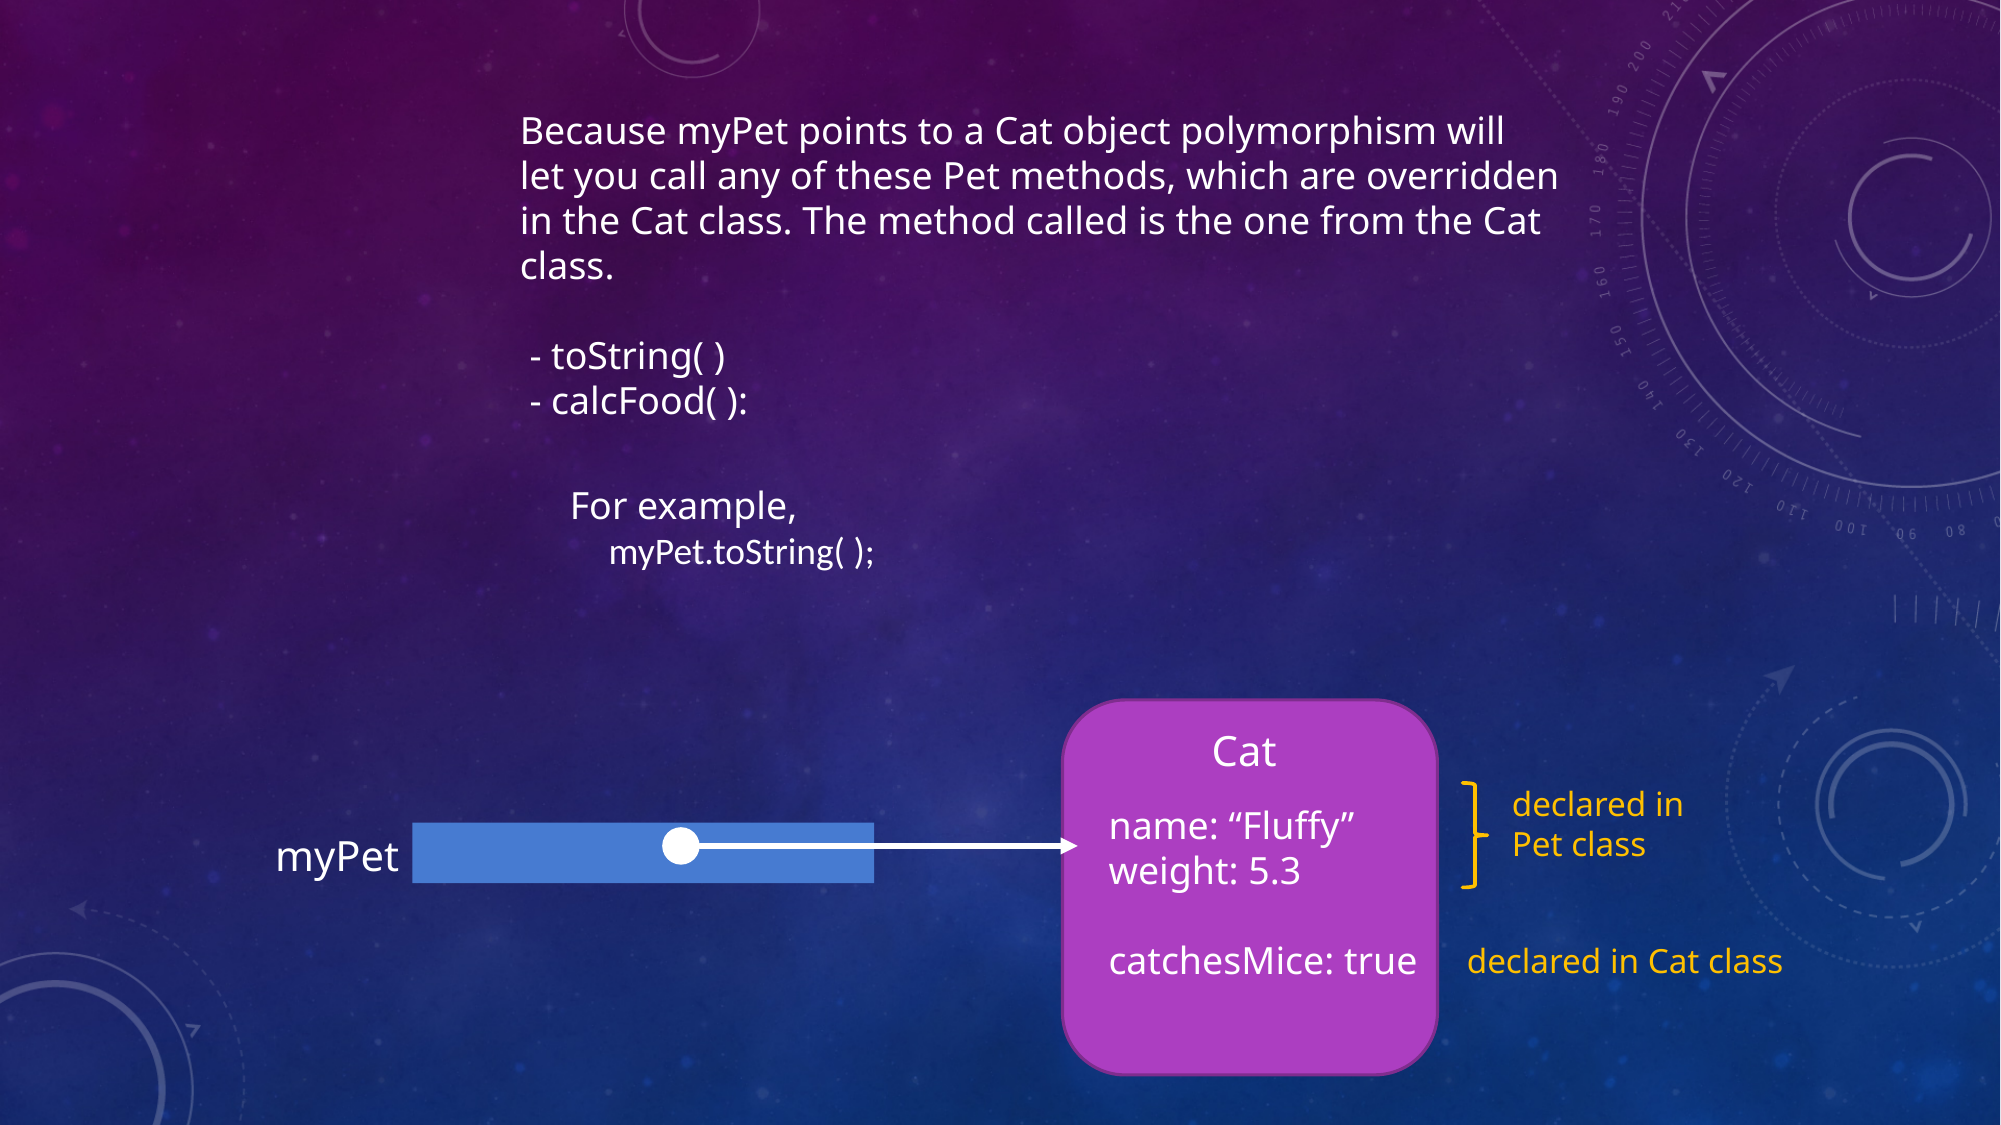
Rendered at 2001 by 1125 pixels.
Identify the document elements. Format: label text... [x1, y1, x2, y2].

text_box [1060, 698, 1440, 1077]
text_box myPet [260, 821, 414, 887]
text_box [660, 825, 702, 867]
text_box Cat [1196, 717, 1292, 783]
text_box Because myPet points to a Cat object polymorphism will let you call any of these Pet methods, which are overridden in the Cat class. The method called is the one from the Cat class. - toString( ) - calcFood( ): [505, 99, 1576, 430]
text_box declared in Pet class [1497, 775, 1708, 871]
text_box name: “Fluffy” weight: 5.3 catchesMice: true [1093, 795, 1433, 990]
text_box declared in Cat class [1452, 933, 1799, 988]
text_box [1461, 782, 1489, 889]
text_box For example, myPet.toString( ); [554, 474, 899, 580]
picture [0, 0, 2001, 1125]
text_box [414, 821, 876, 885]
